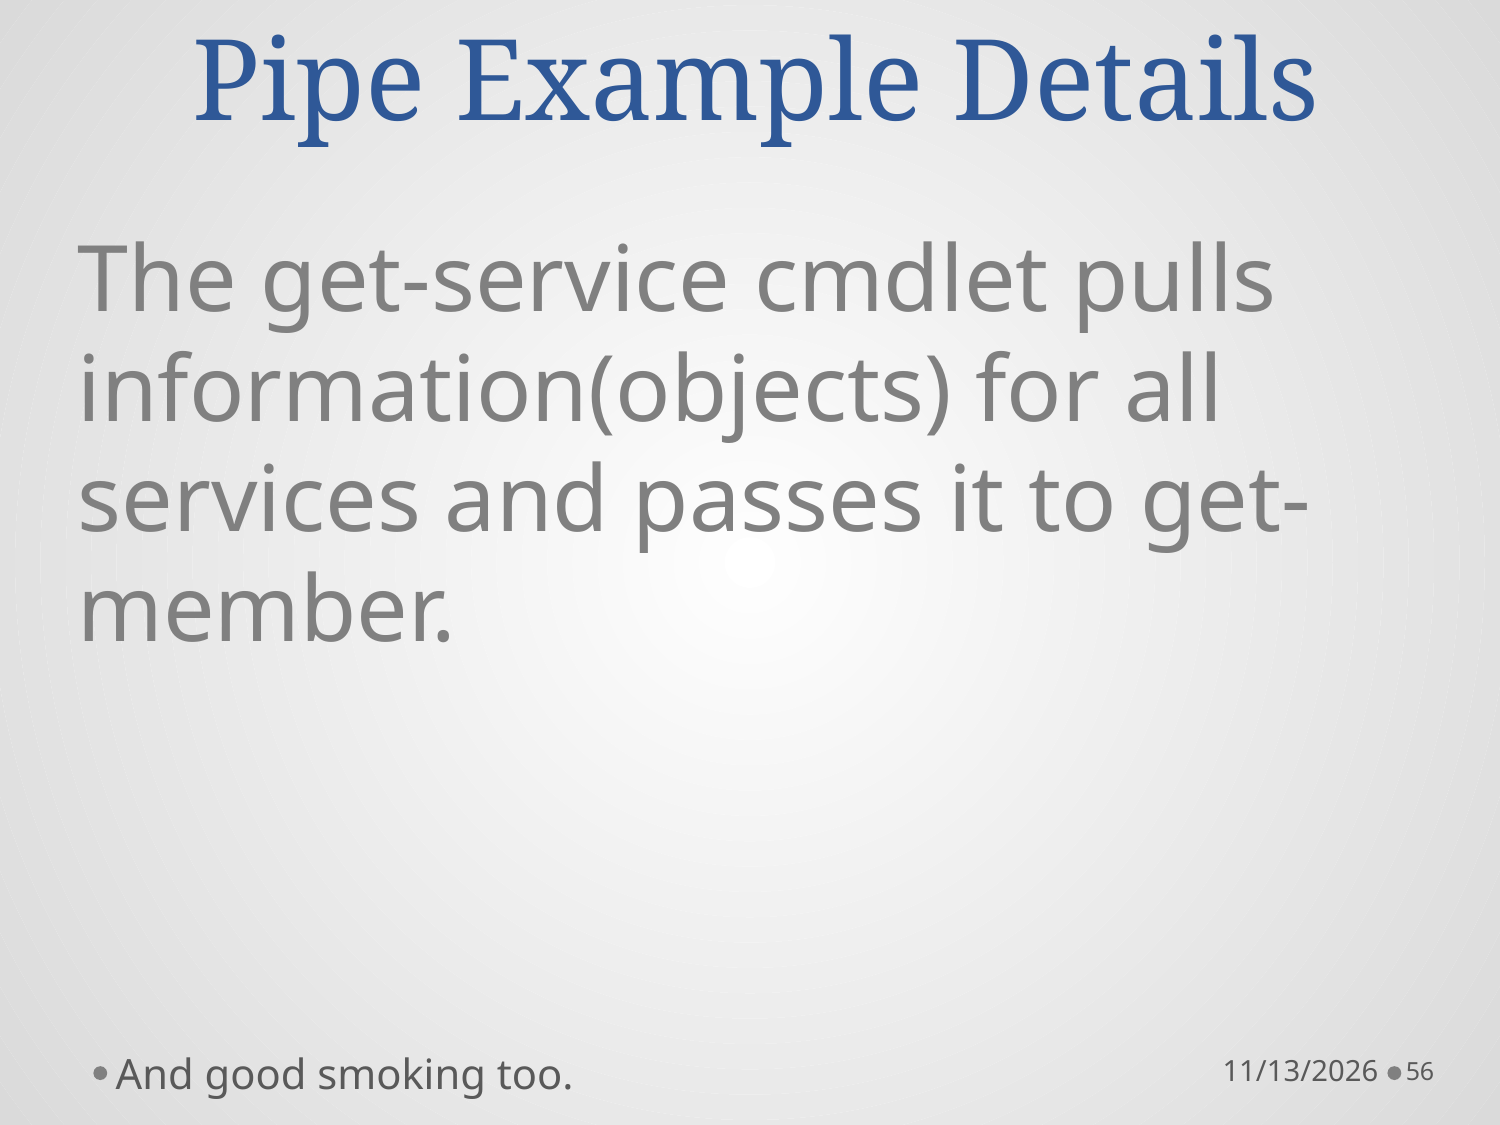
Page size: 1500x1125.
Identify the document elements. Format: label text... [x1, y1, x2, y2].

footer And good smoking too. [108, 1043, 1325, 1103]
list The get-service cmdlet pulls information(objects) for all services and passes it to get-member. [62, 212, 1413, 1043]
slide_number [1325, 1043, 1386, 1103]
slide_number 56 [1401, 1042, 1494, 1103]
title Pipe Example Details [37, 0, 1475, 150]
